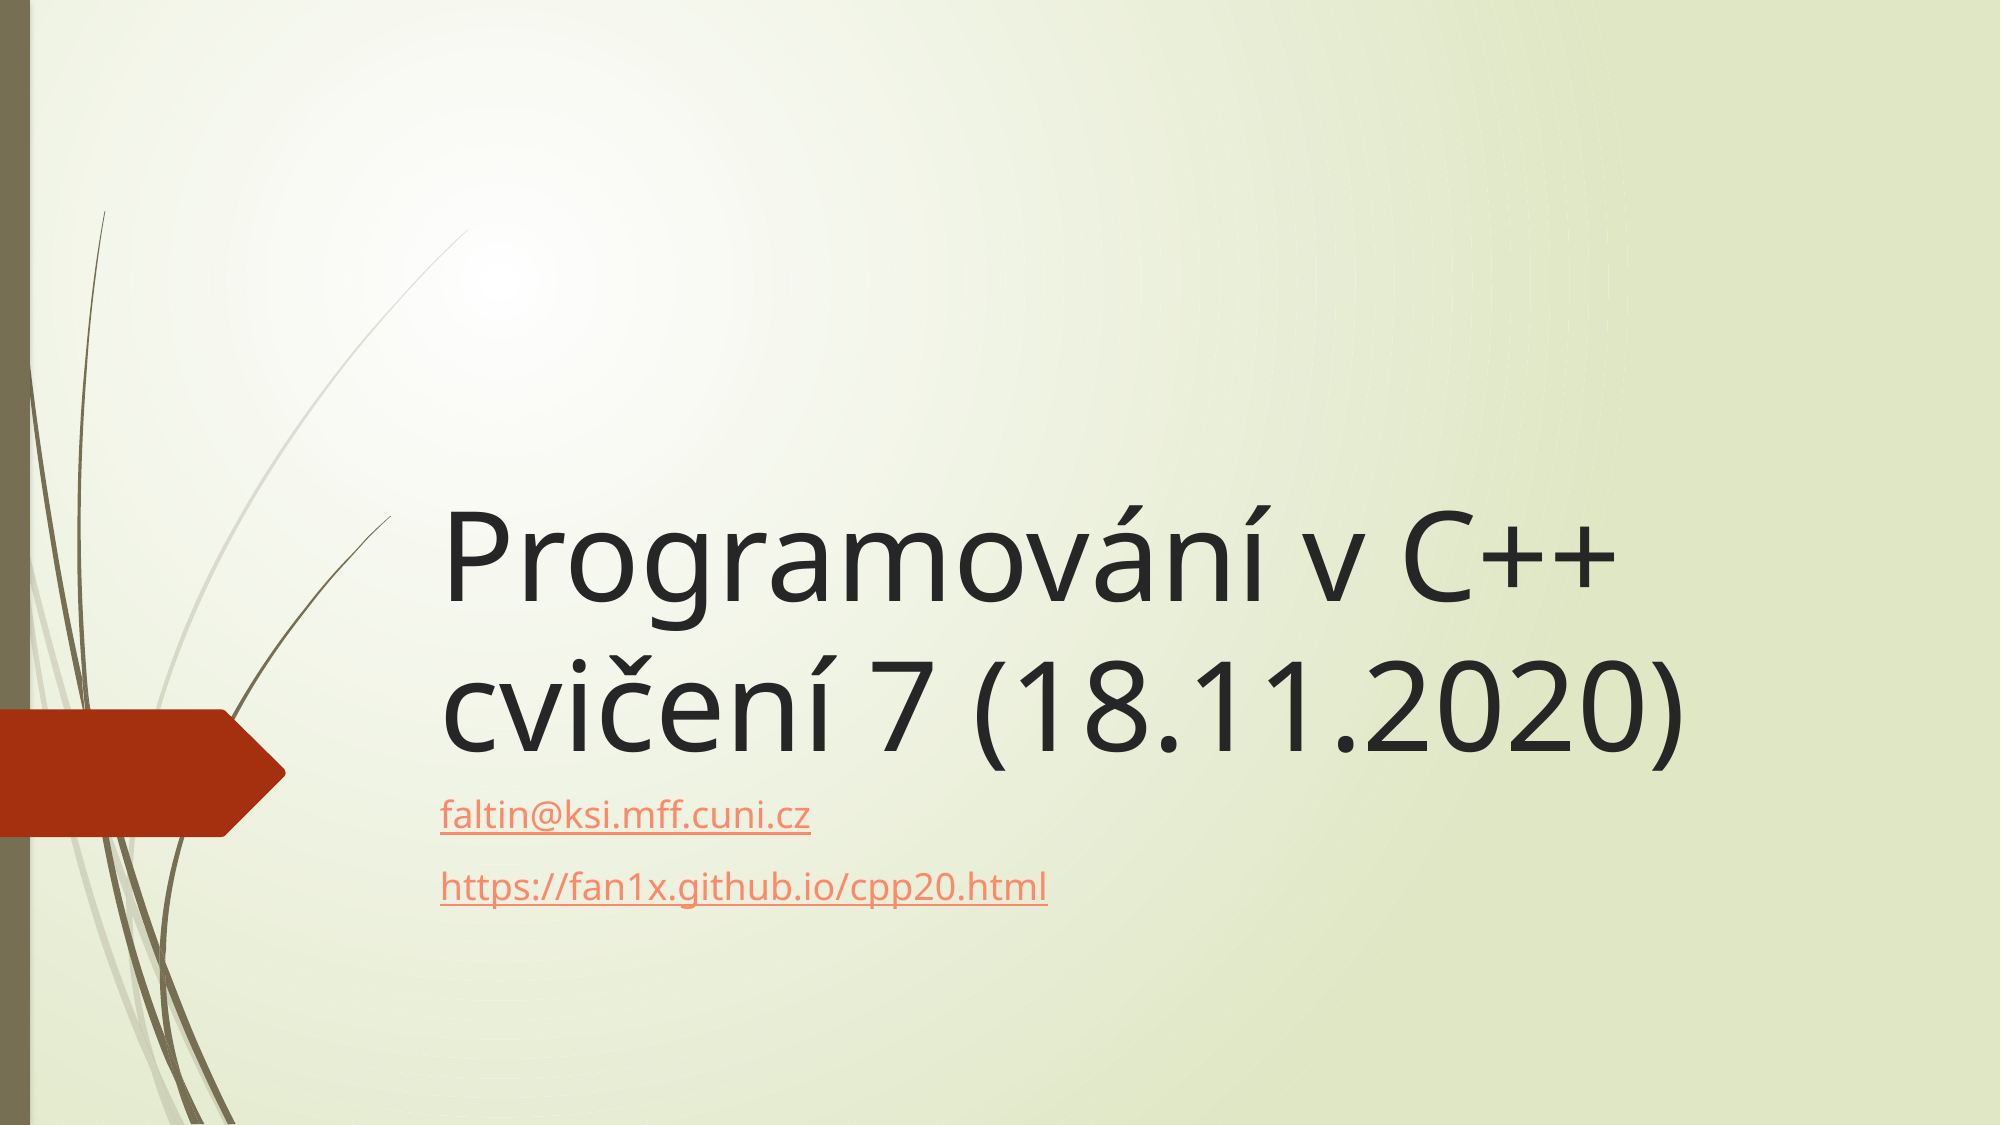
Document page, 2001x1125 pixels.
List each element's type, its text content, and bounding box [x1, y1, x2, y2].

title Programování v C++ cvičení 7 (18.11.2020) [424, 412, 1888, 783]
subtitle faltin@ksi.mff.cuni.cz https://fan1x.github.io/cpp20.html [424, 783, 1888, 969]
